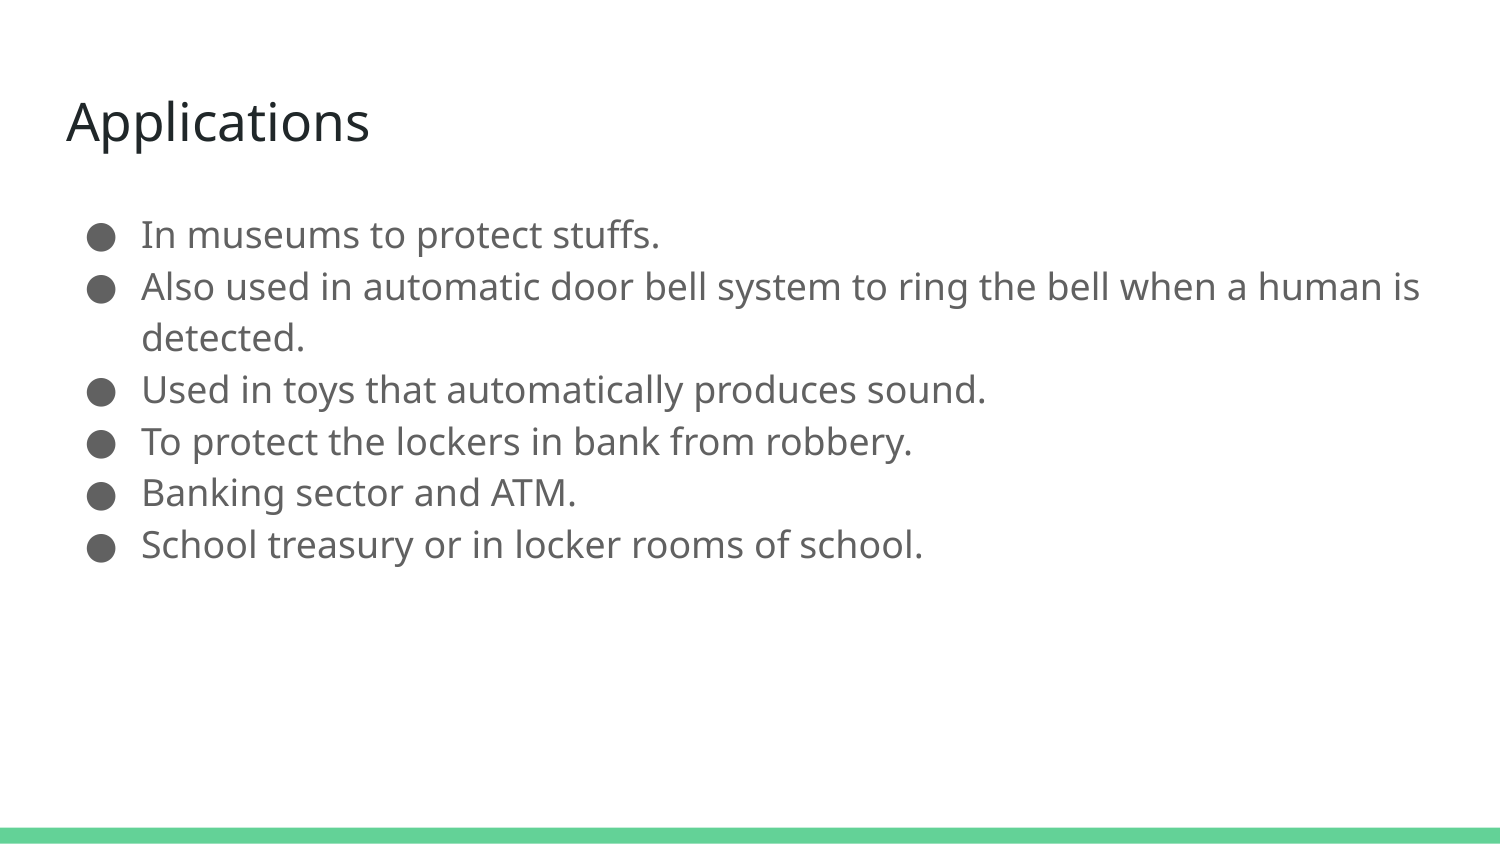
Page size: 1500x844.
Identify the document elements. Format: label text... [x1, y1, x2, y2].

title Applications [51, 72, 1449, 167]
list In museums to protect stuffs. Also used in automatic door bell system to ring the bell when a human is detected. Used in toys that automatically produces sound. To protect the lockers in bank from robbery. Banking sector and ATM. School treasury or in locker rooms of school. [51, 189, 1449, 750]
